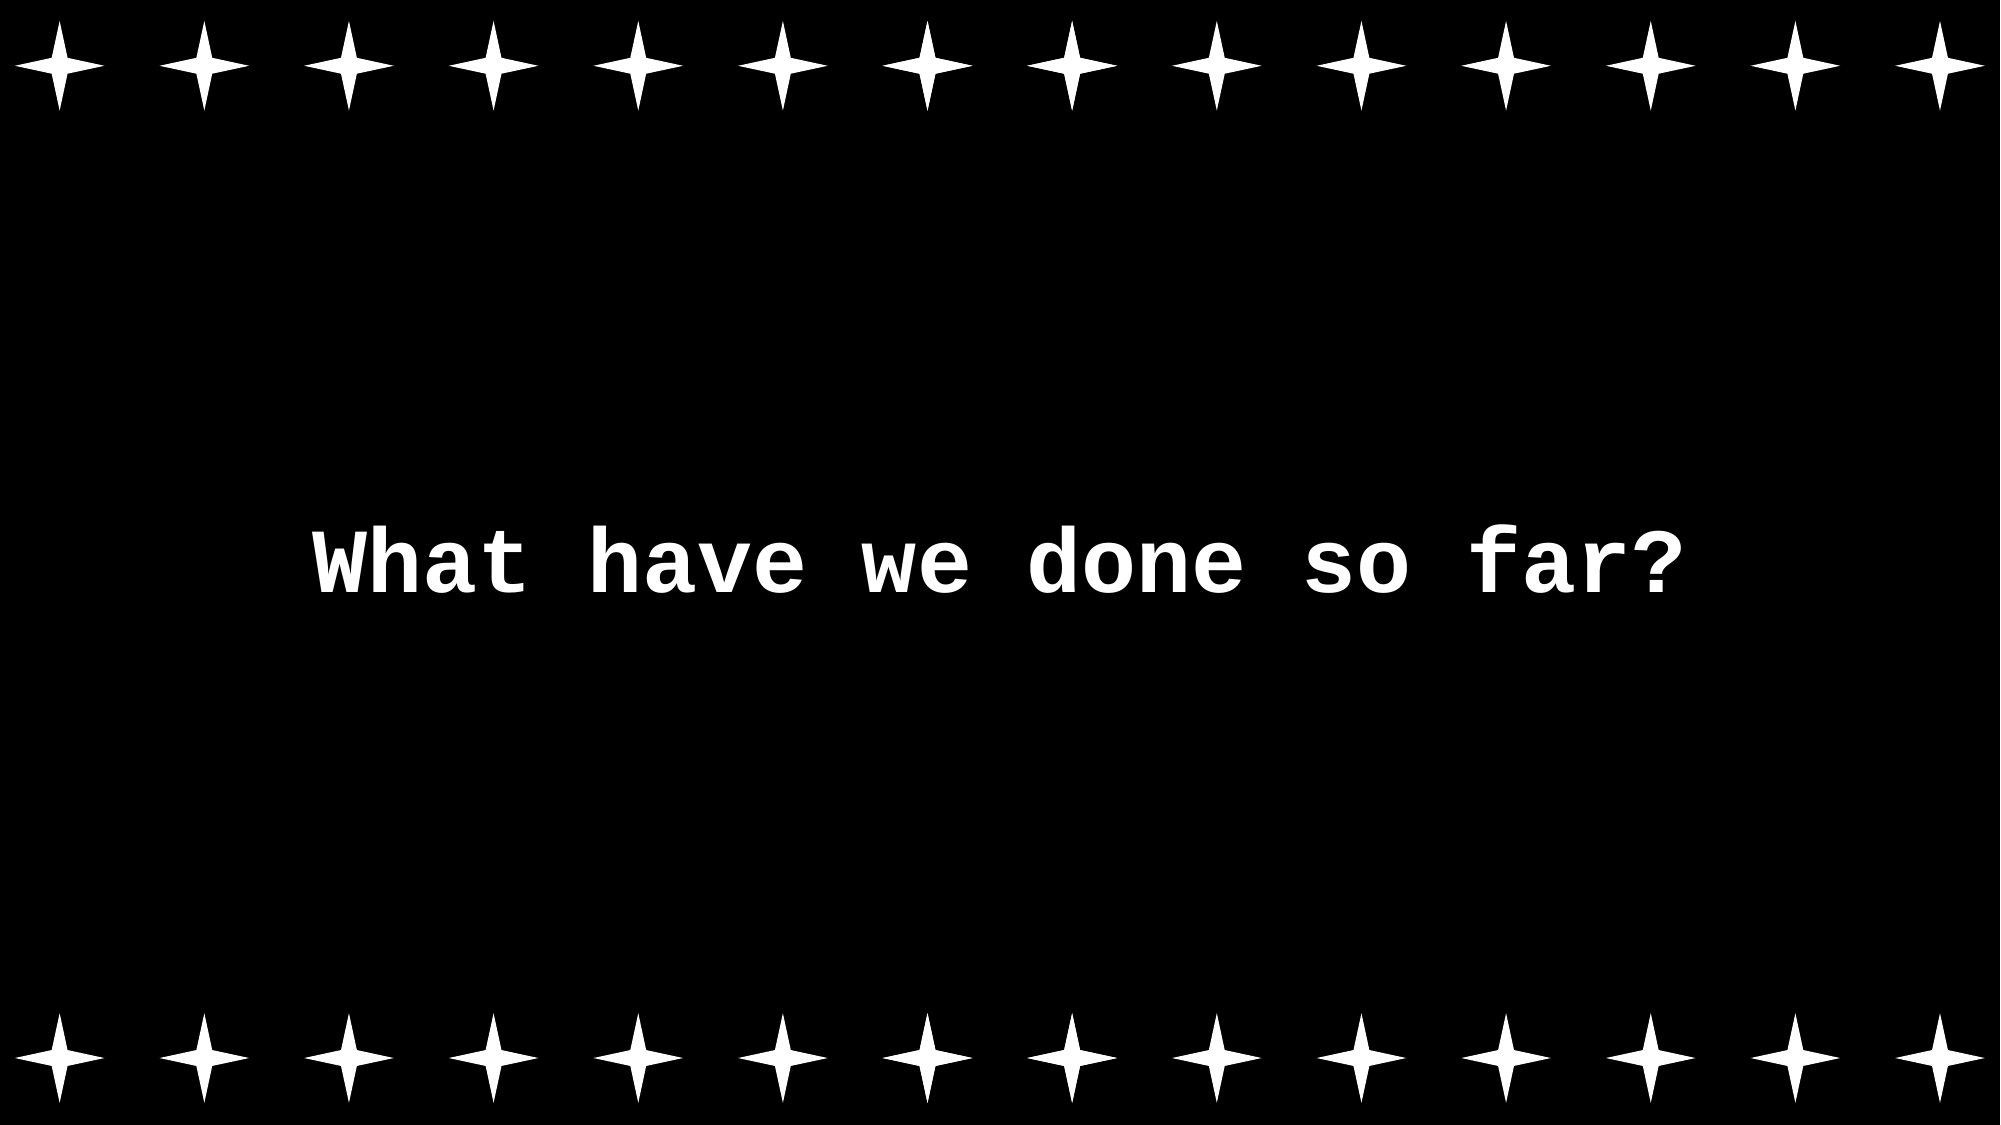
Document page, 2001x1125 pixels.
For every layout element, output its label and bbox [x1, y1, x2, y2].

text_box [14, 20, 1986, 1104]
